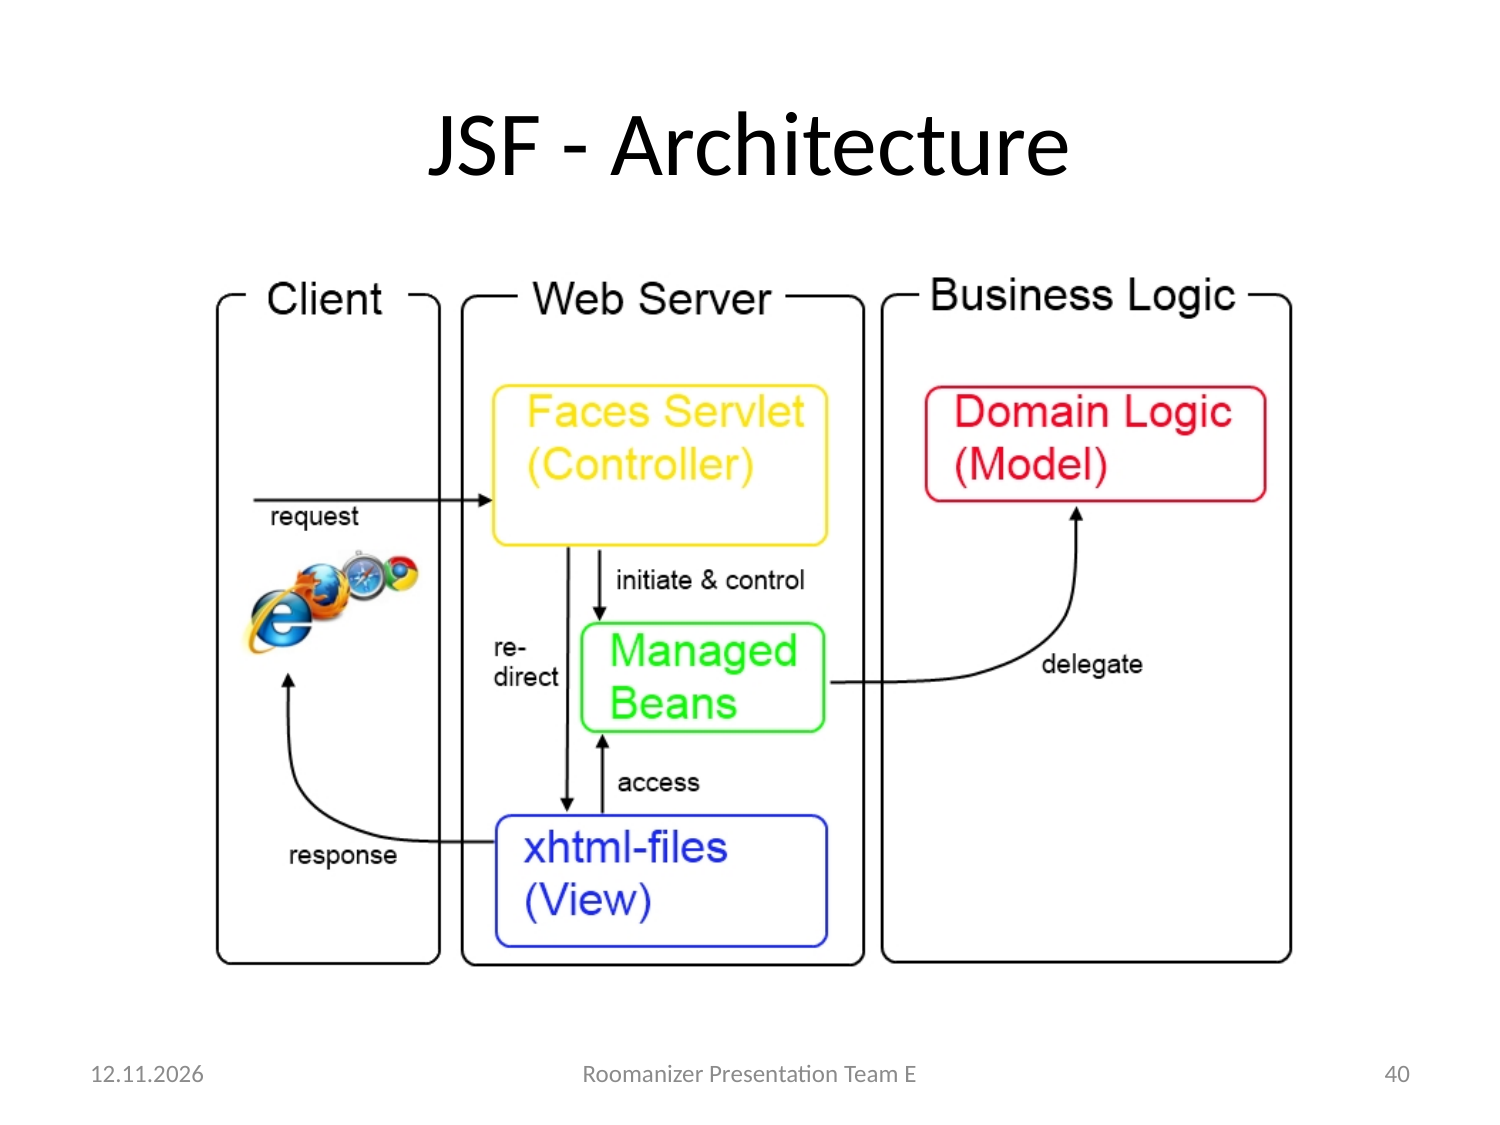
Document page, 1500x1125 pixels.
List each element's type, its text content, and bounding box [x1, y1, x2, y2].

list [192, 262, 1308, 1006]
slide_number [75, 1042, 425, 1103]
footer Roomanizer Presentation Team E [512, 1042, 988, 1103]
slide_number 40 [1074, 1042, 1425, 1103]
title JSF - Architecture [75, 45, 1425, 233]
